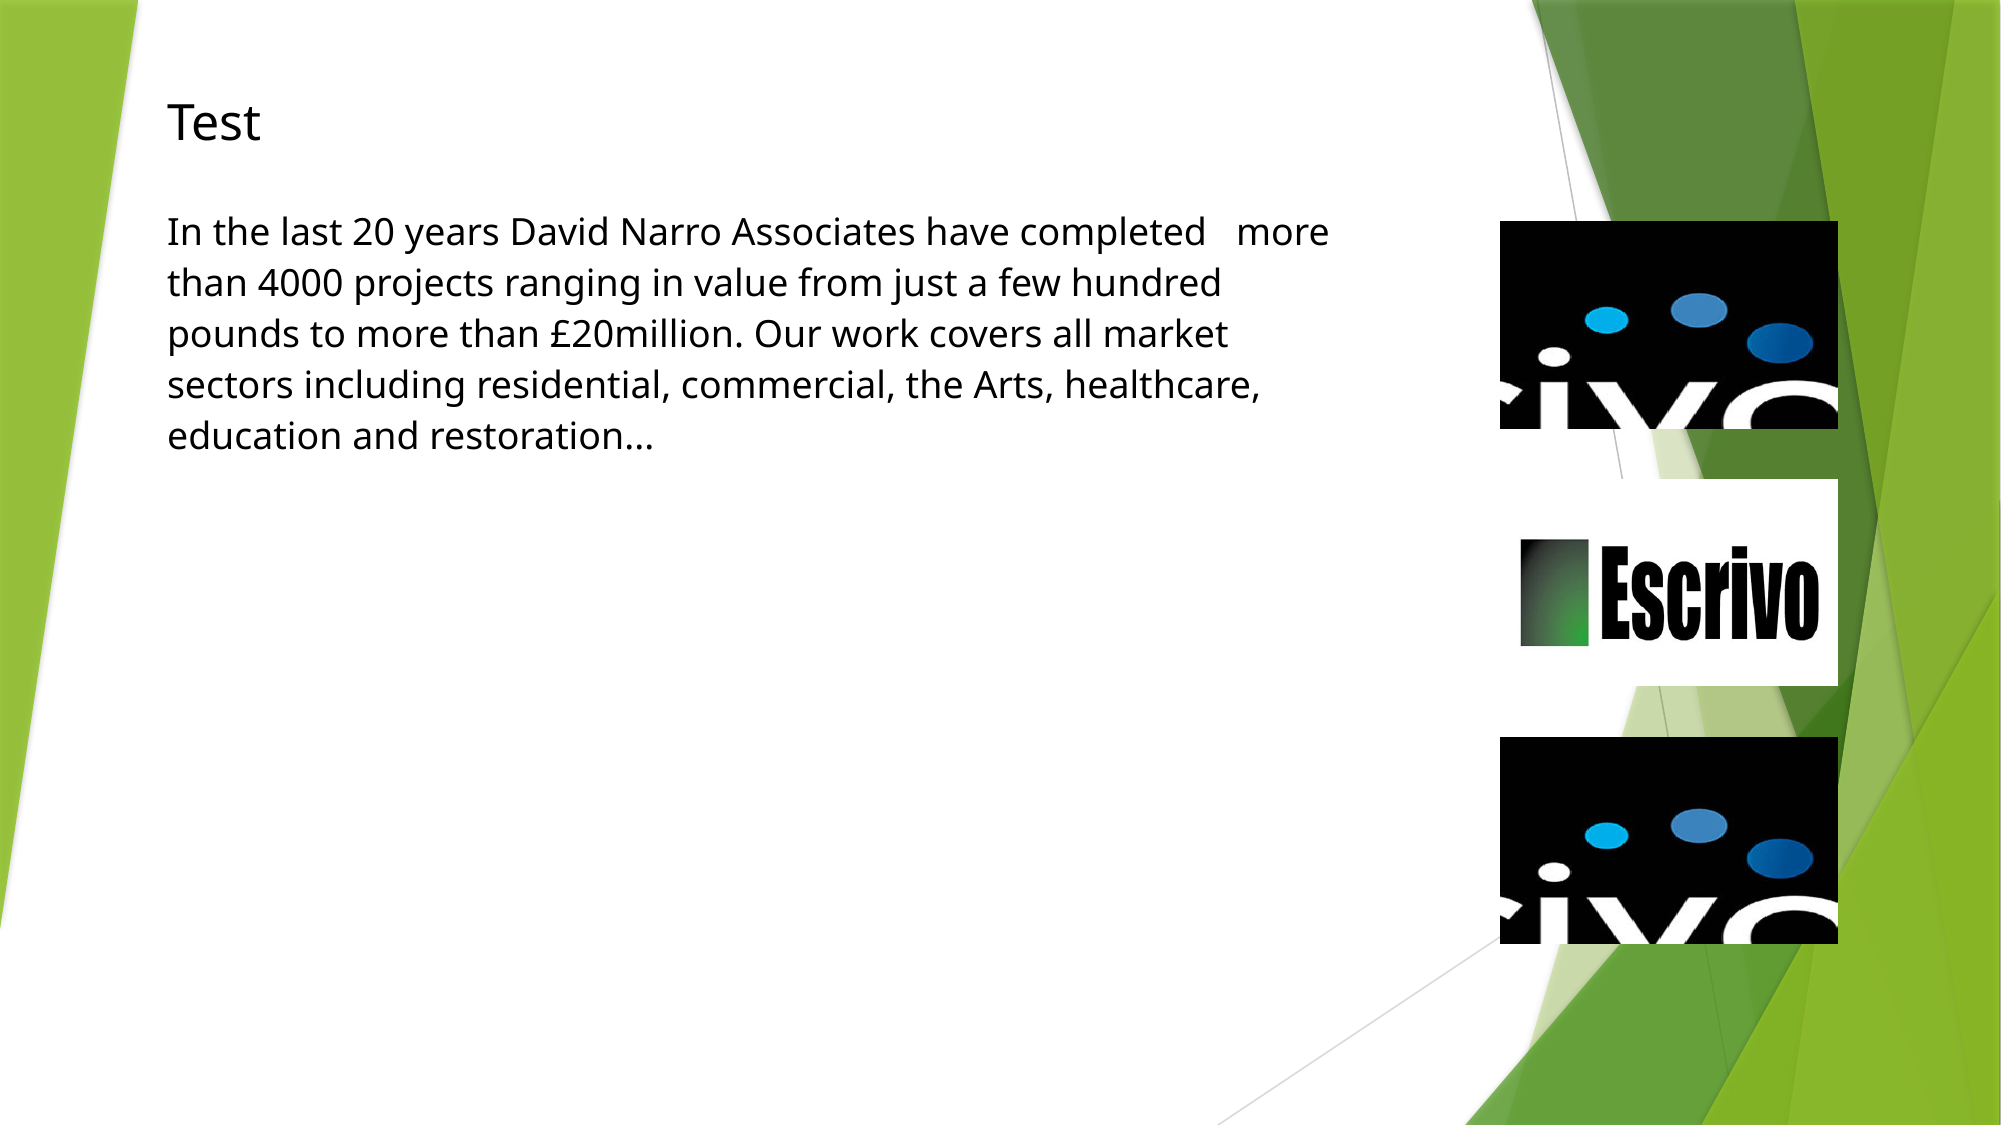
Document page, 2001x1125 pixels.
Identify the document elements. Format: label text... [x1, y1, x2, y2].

text_box Test [152, 83, 1284, 159]
picture [1499, 737, 1838, 945]
picture [1499, 479, 1838, 687]
table_header In the last 20 years David Narro Associates have completed more than 4000 projects ranging in value from just a few hundred pounds to more than £20million. Our work covers all market sectors including residential, commercial, the Arts, healthcare, education and restoration... [152, 198, 1353, 438]
picture [1499, 221, 1838, 429]
